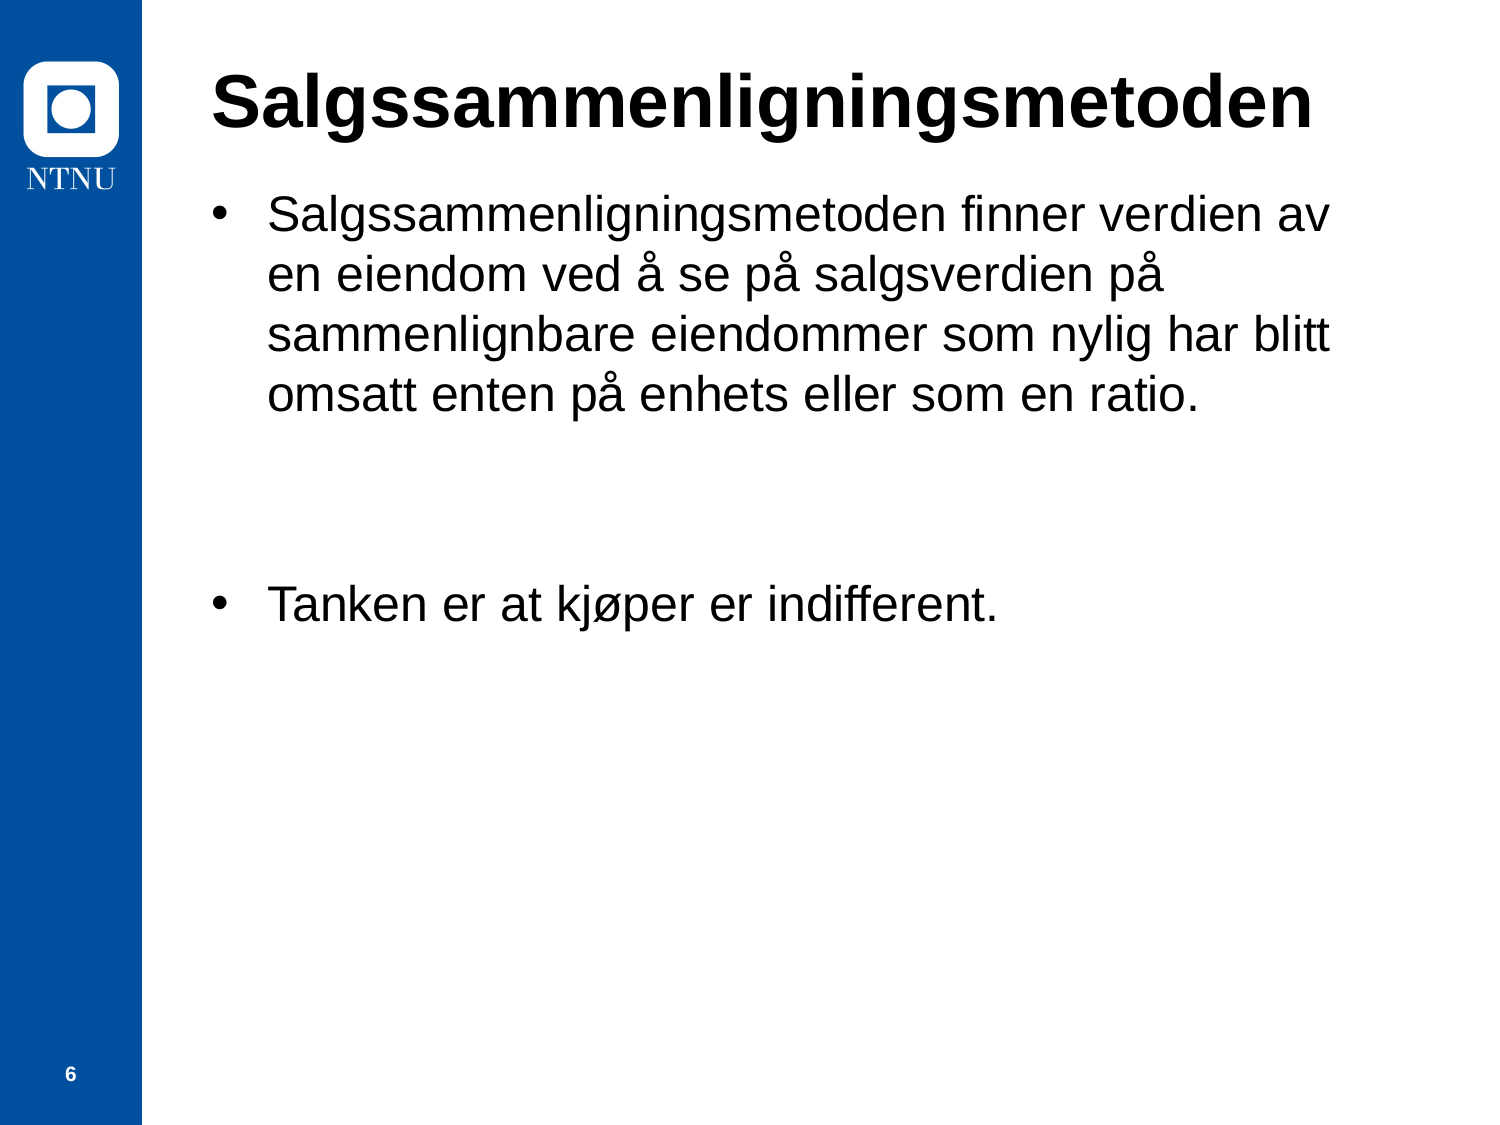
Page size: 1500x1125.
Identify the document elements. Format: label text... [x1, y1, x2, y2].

picture [0, 0, 142, 1125]
title Salgssammenligningsmetoden [195, 45, 1412, 152]
list Salgssammenligningsmetoden finner verdien av en eiendom ved å se på salgsverdien på sammenlignbare eiendommer som nylig har blitt omsatt enten på enhets eller som en ratio. Tanken er at kjøper er indifferent. [195, 174, 1412, 1054]
